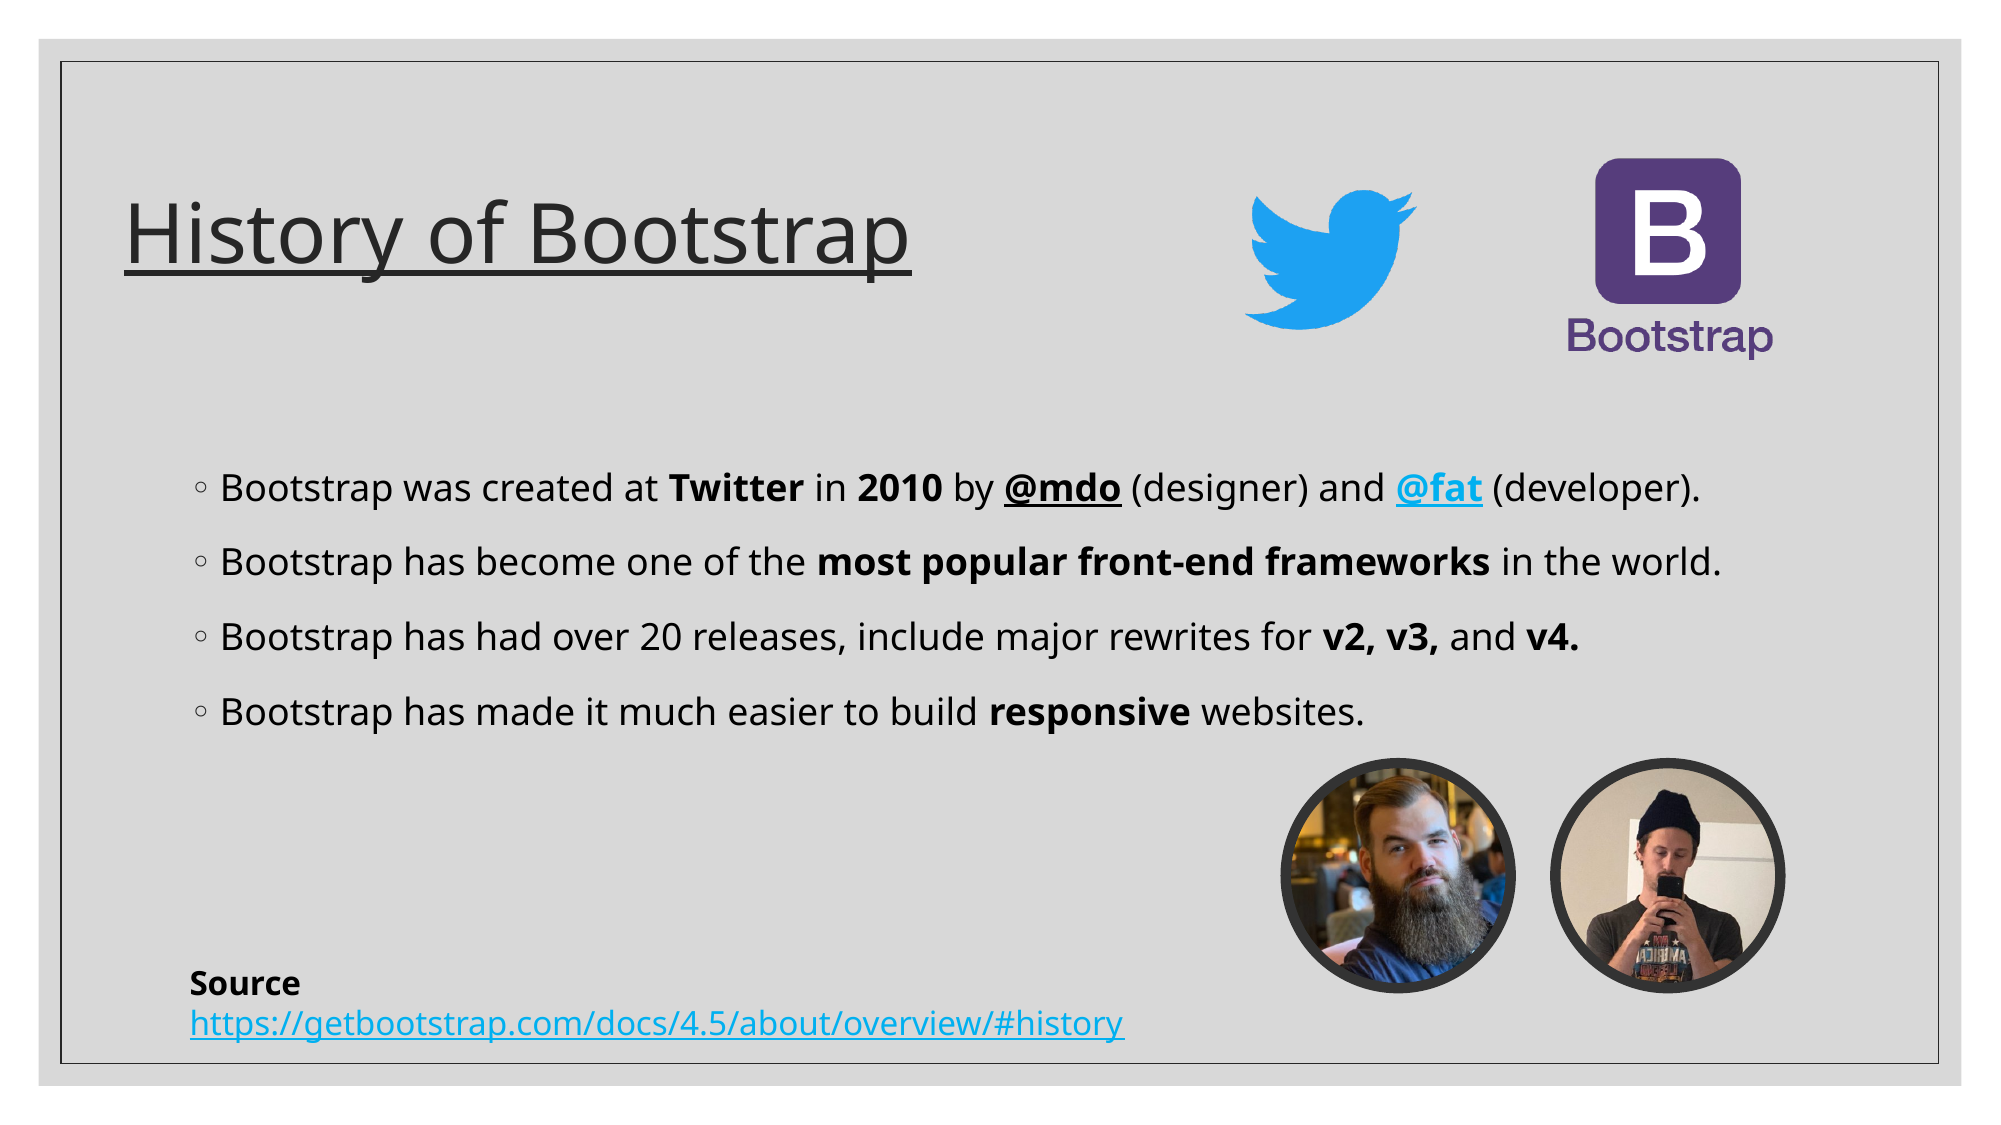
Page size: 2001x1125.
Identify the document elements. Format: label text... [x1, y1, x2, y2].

title History of Bootstrap [108, 120, 942, 346]
picture [1486, 78, 1850, 442]
picture [1285, 763, 1511, 989]
text_box Source https://getbootstrap.com/docs/4.5/about/overview/#history [174, 954, 1825, 1055]
list Bootstrap was created at Twitter in 2010 by @mdo (designer) and @fat (developer). Bootstrap has become one of the most popular front-end frameworks in the world. Bootstrap has had over 20 releases, include major rewrites for v2, v3, and v4. Bootstrap has made it much easier to build responsive websites. [174, 448, 1825, 764]
picture [1555, 763, 1781, 989]
picture [1193, 122, 1468, 397]
